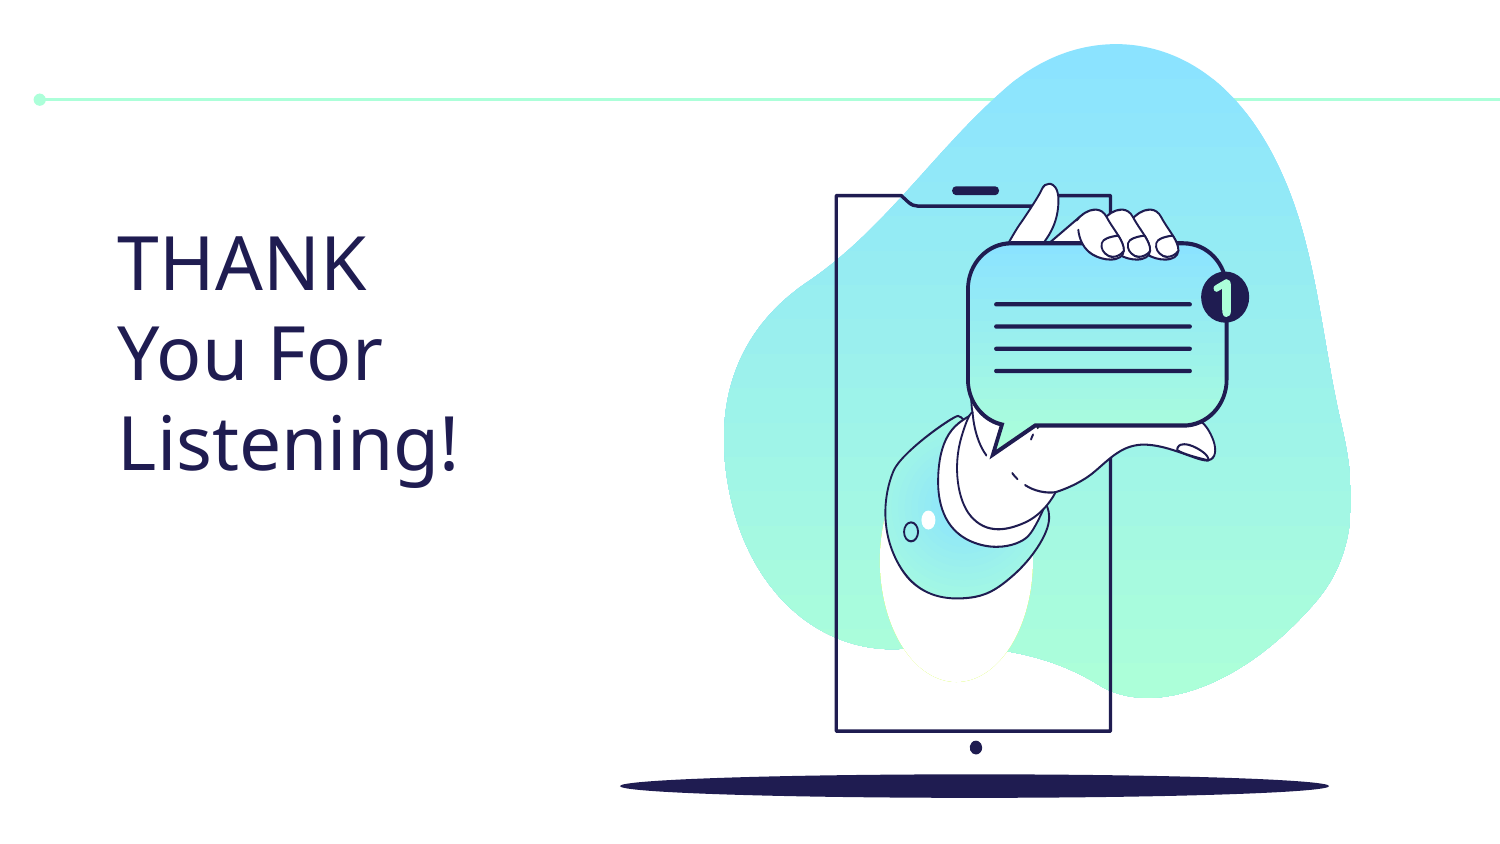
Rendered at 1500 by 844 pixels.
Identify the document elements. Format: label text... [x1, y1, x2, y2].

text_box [619, 43, 1361, 799]
title THANK You For Listening! [102, 200, 517, 698]
